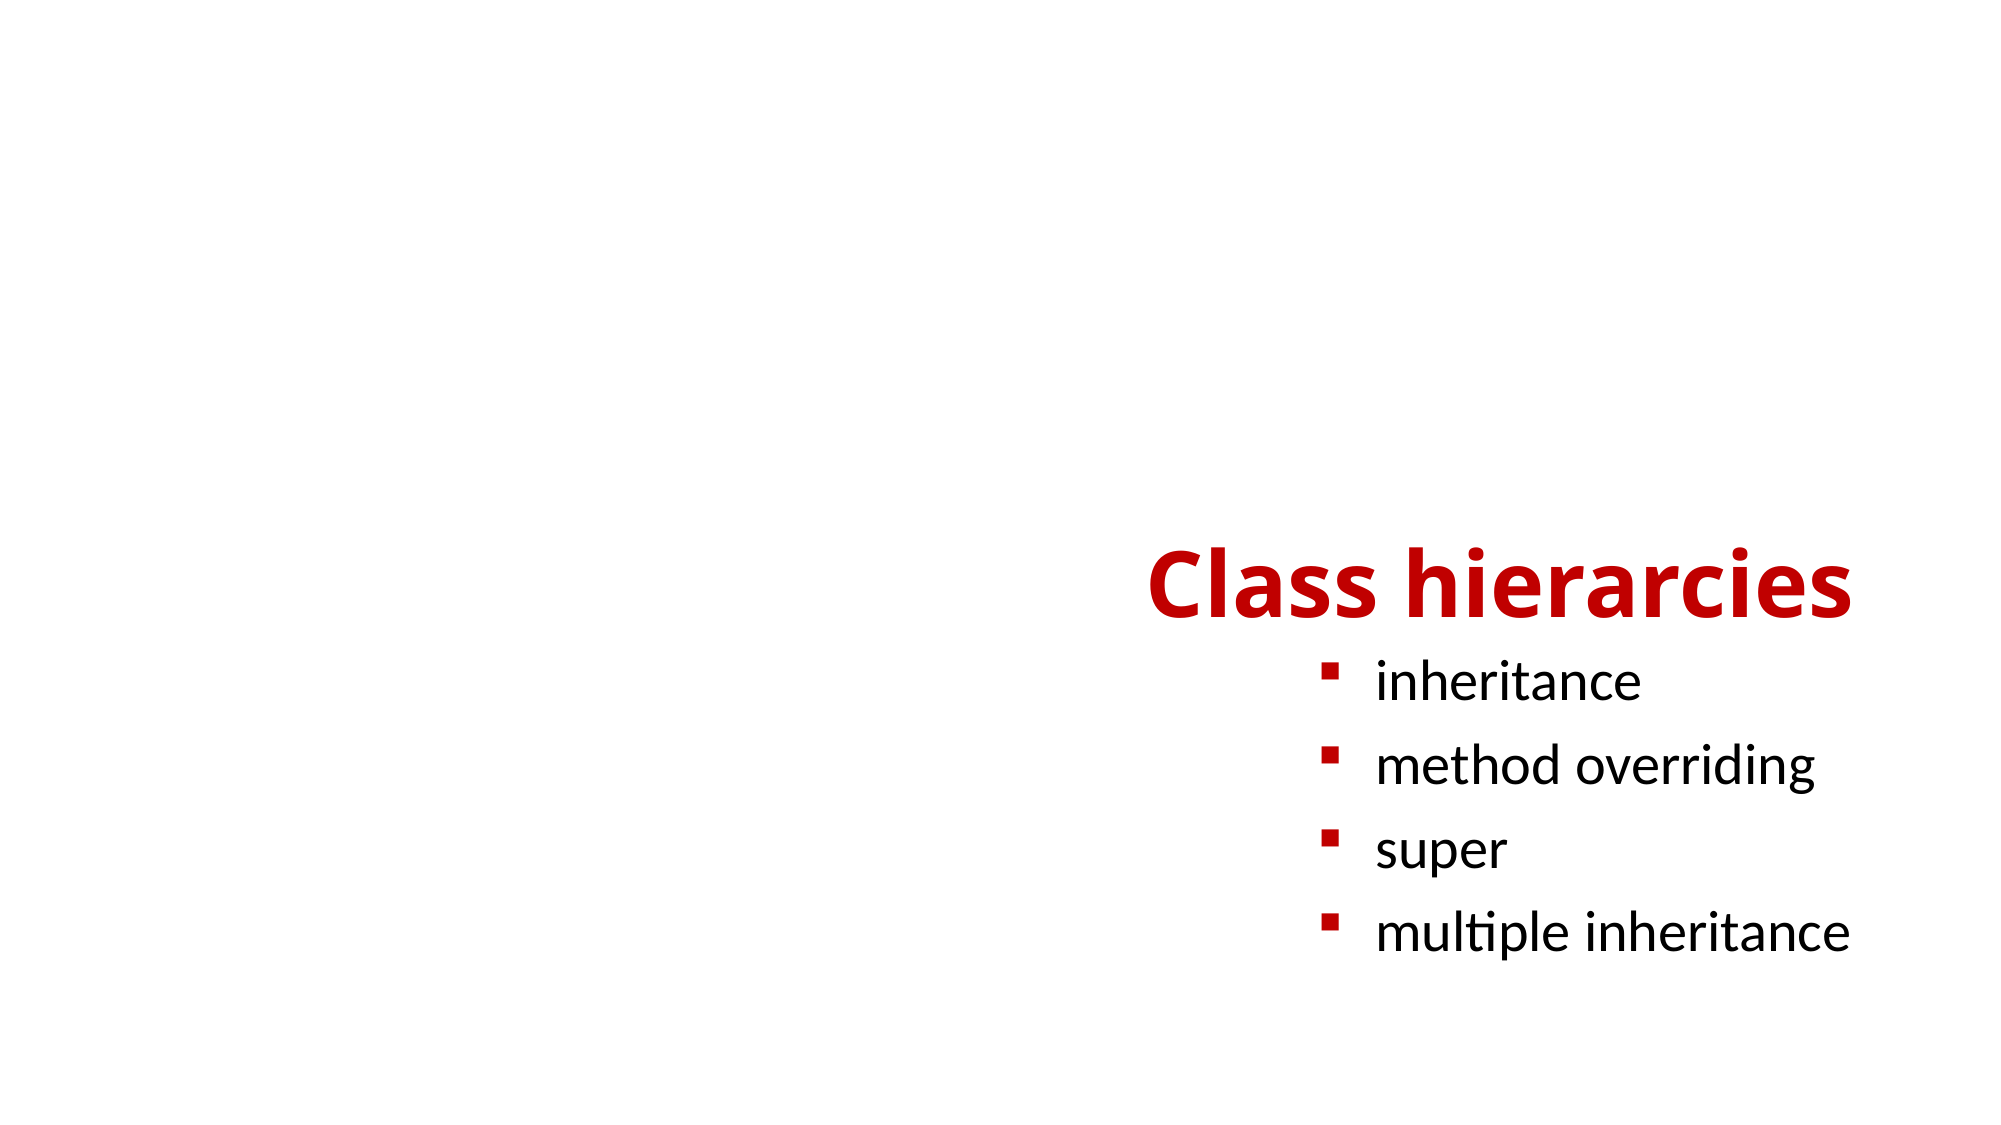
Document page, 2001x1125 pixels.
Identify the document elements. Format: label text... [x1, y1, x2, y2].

title Class hierarcies [67, 479, 1870, 697]
list inheritance method overriding super multiple inheritance [1301, 643, 1958, 1125]
